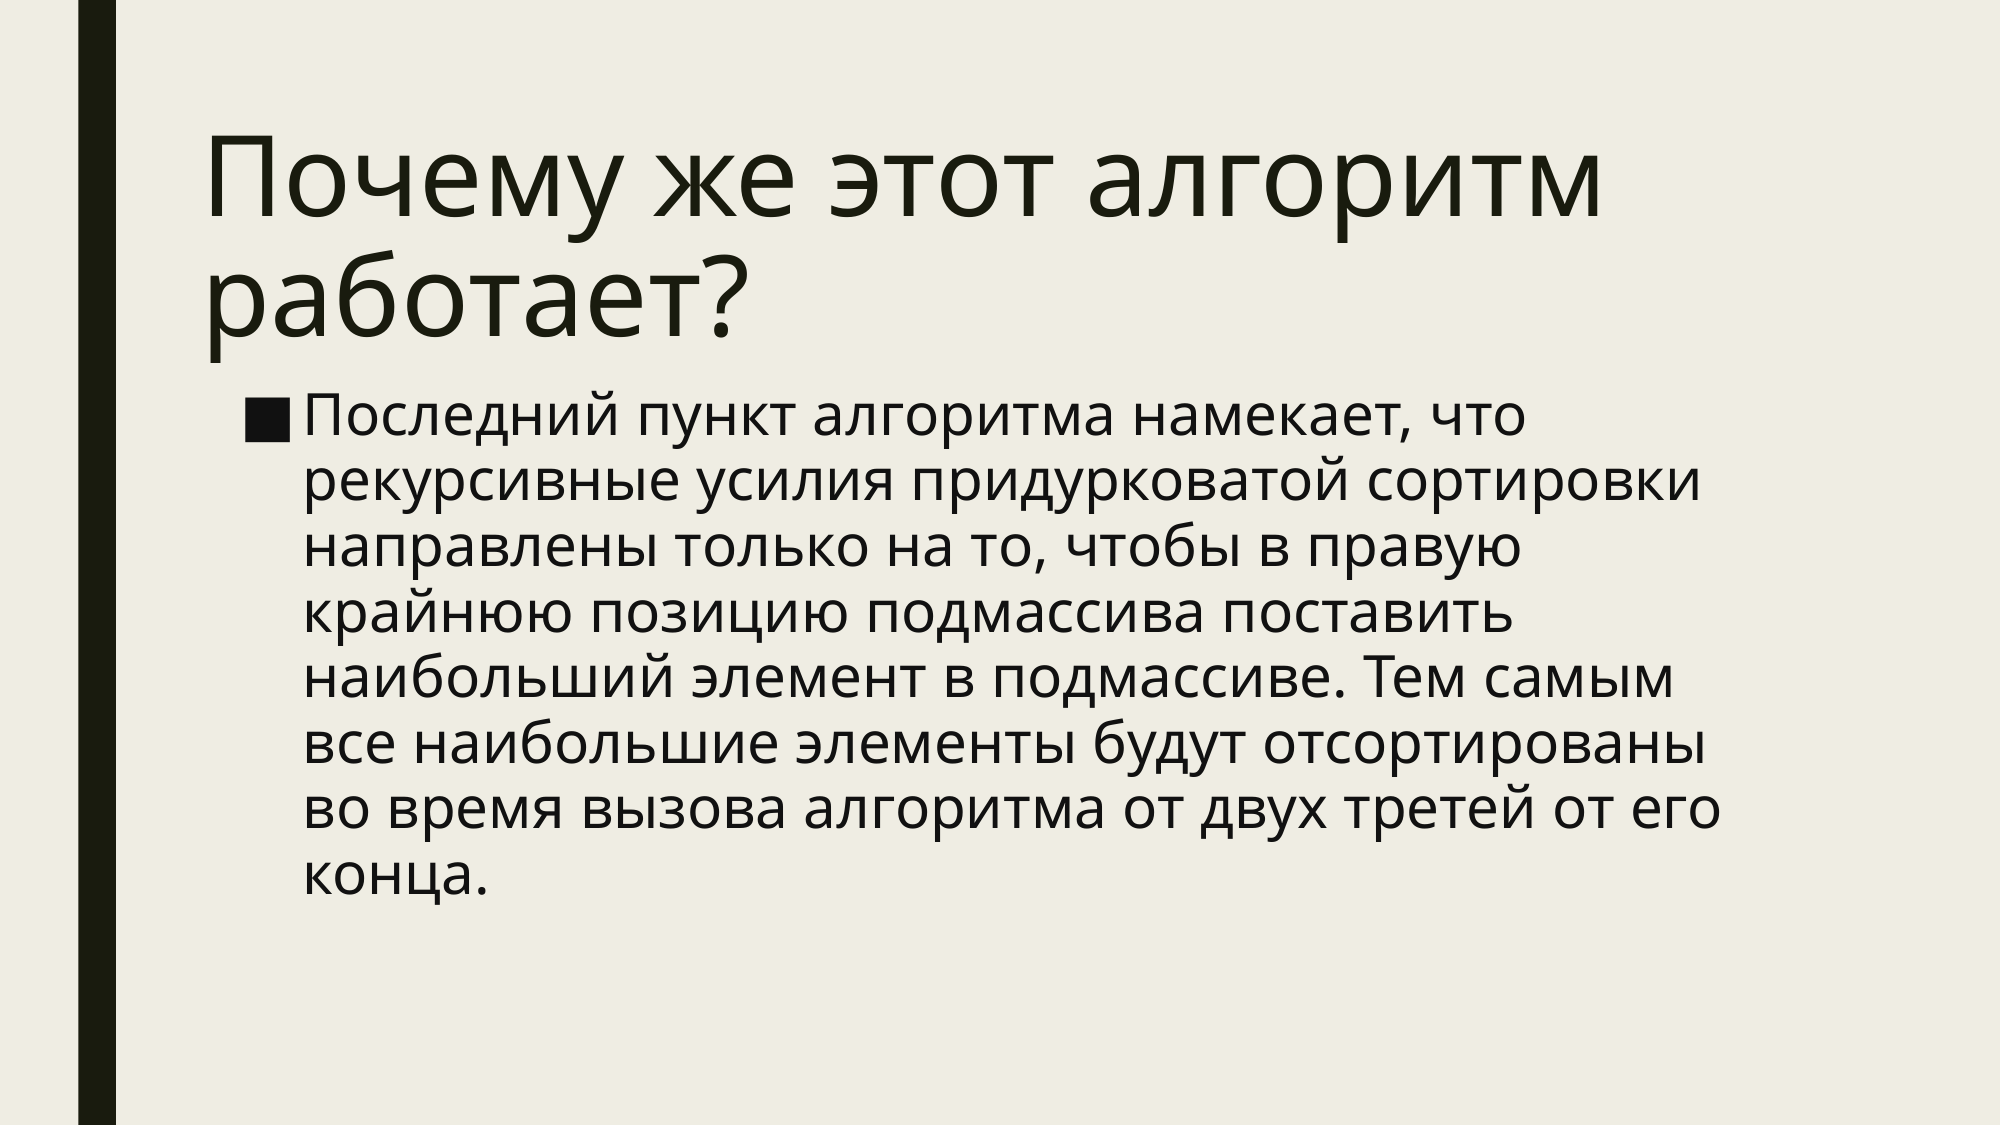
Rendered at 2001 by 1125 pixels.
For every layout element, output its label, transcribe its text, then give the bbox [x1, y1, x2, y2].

list Последний пункт алгоритма намекает, что рекурсивные усилия придурковатой сортировки направлены только на то, чтобы в правую крайнюю позицию подмассива поставить наибольший элемент в подмассиве. Тем самым все наибольшие элементы будут отсортированы во время вызова алгоритма от двух третей от его конца. [225, 375, 1800, 963]
title Почему же этот алгоритм работает? [186, 112, 1967, 357]
